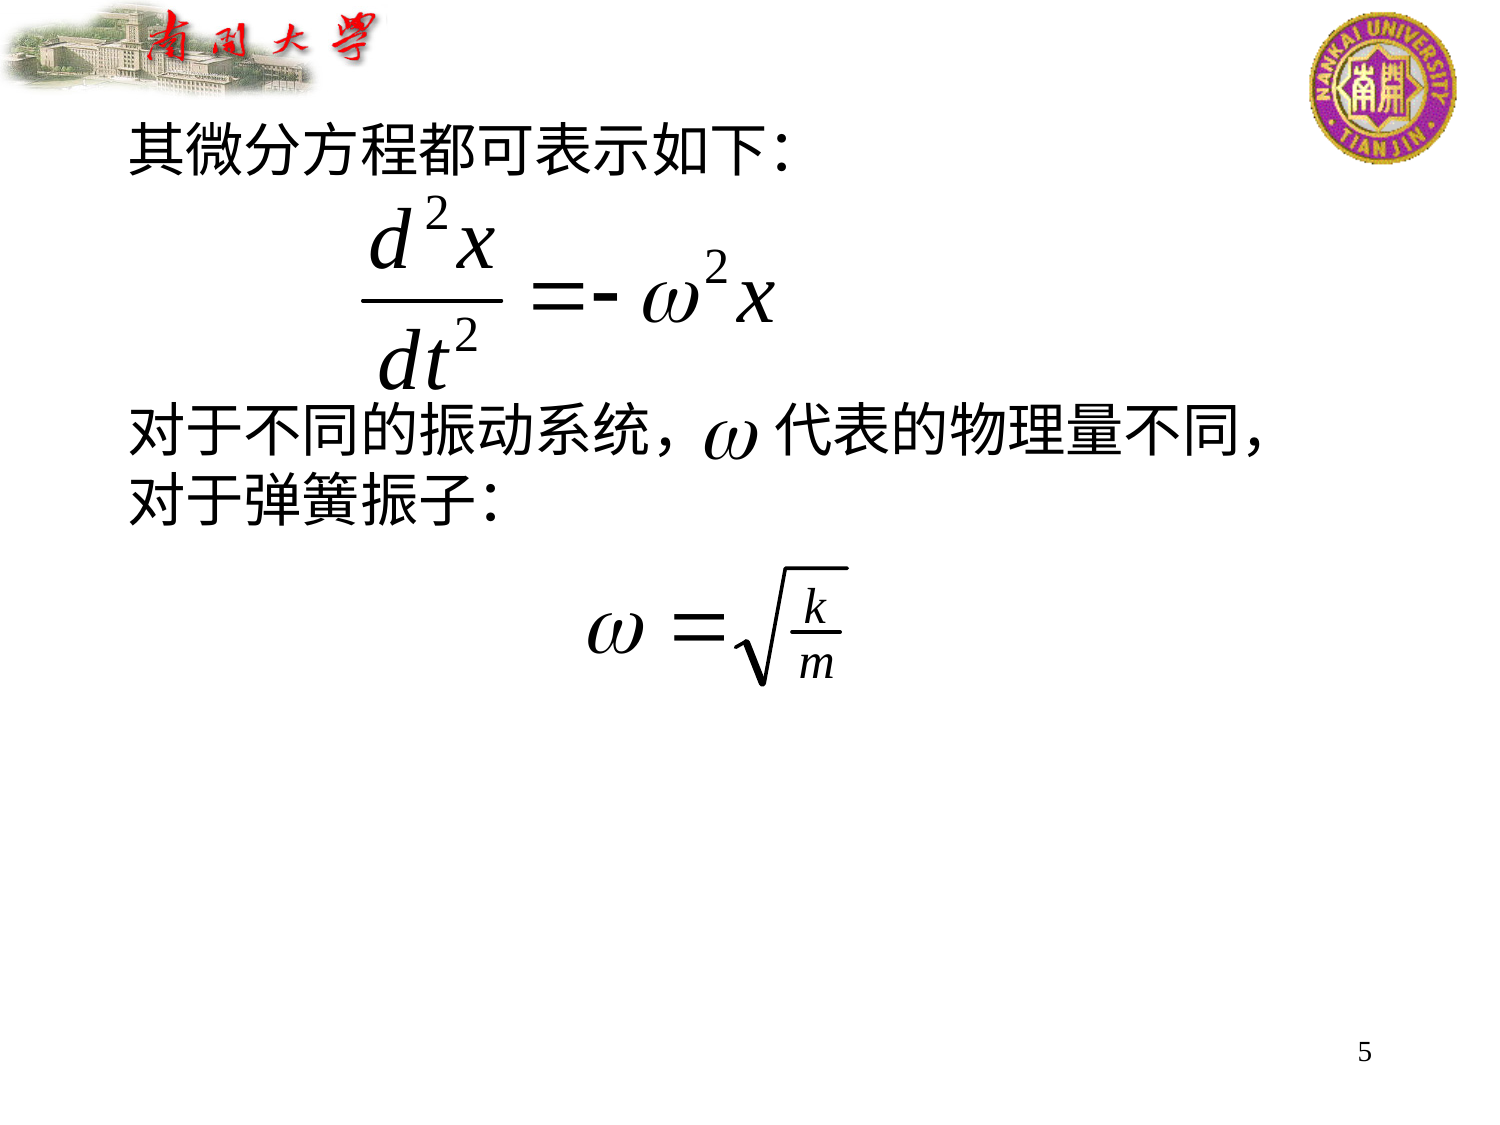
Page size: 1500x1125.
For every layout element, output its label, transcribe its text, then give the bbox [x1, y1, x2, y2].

list 其微分方程都可表示如下： 对于不同的振动系统， 代表的物理量不同，对于弹簧振子： [111, 105, 1353, 1001]
picture [1262, 0, 1500, 178]
picture [0, 0, 388, 100]
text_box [690, 403, 774, 480]
slide_number 5 [1074, 1024, 1388, 1101]
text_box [573, 545, 869, 705]
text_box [348, 170, 794, 410]
